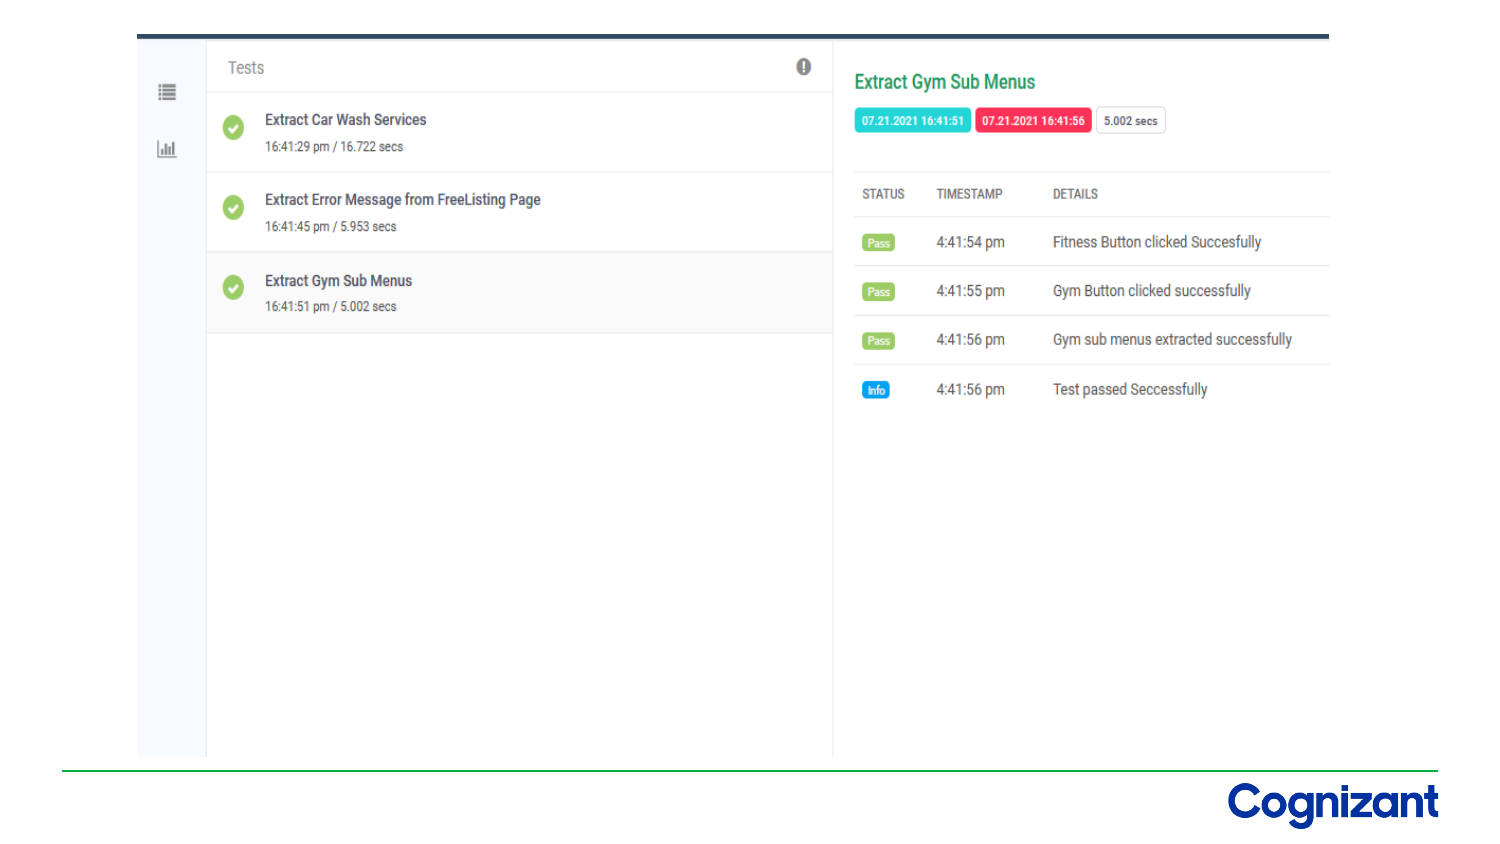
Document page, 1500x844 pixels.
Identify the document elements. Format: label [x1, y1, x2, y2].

picture [1228, 783, 1439, 829]
picture [137, 34, 1329, 757]
